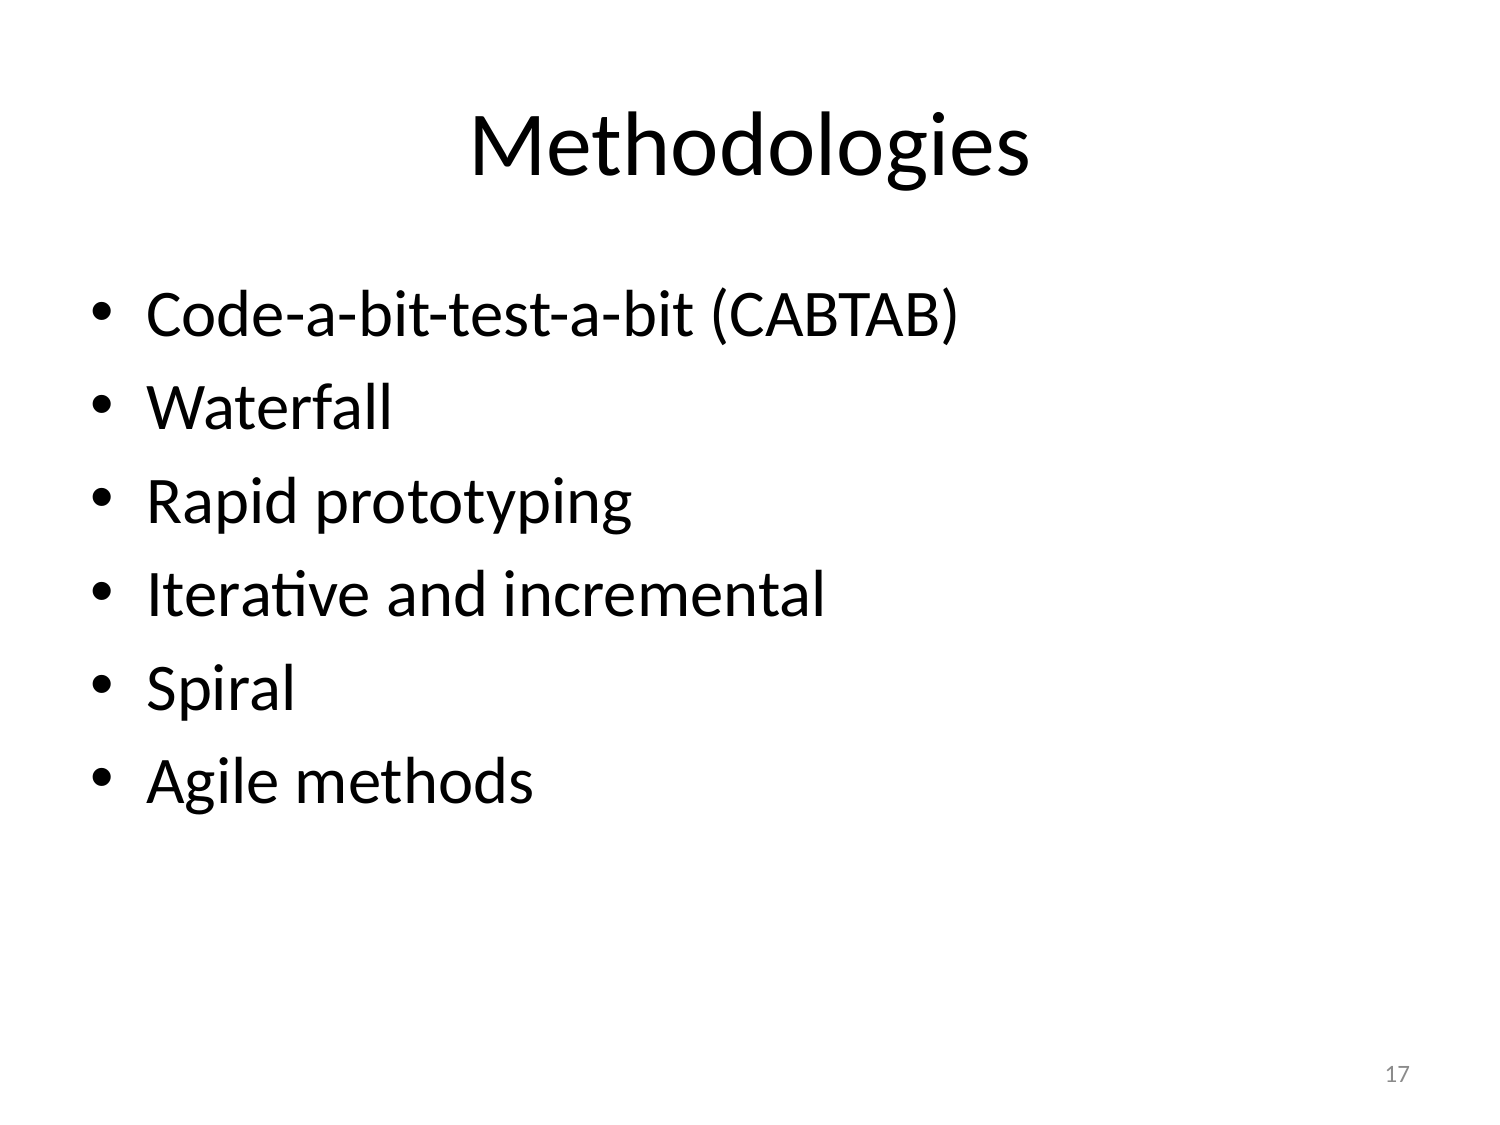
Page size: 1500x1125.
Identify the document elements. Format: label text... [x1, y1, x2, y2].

slide_number 17 [1074, 1042, 1425, 1103]
title Methodologies [75, 45, 1425, 233]
list Code-a-bit-test-a-bit (CABTAB) Waterfall Rapid prototyping Iterative and incremental Spiral Agile methods [75, 262, 1425, 1005]
